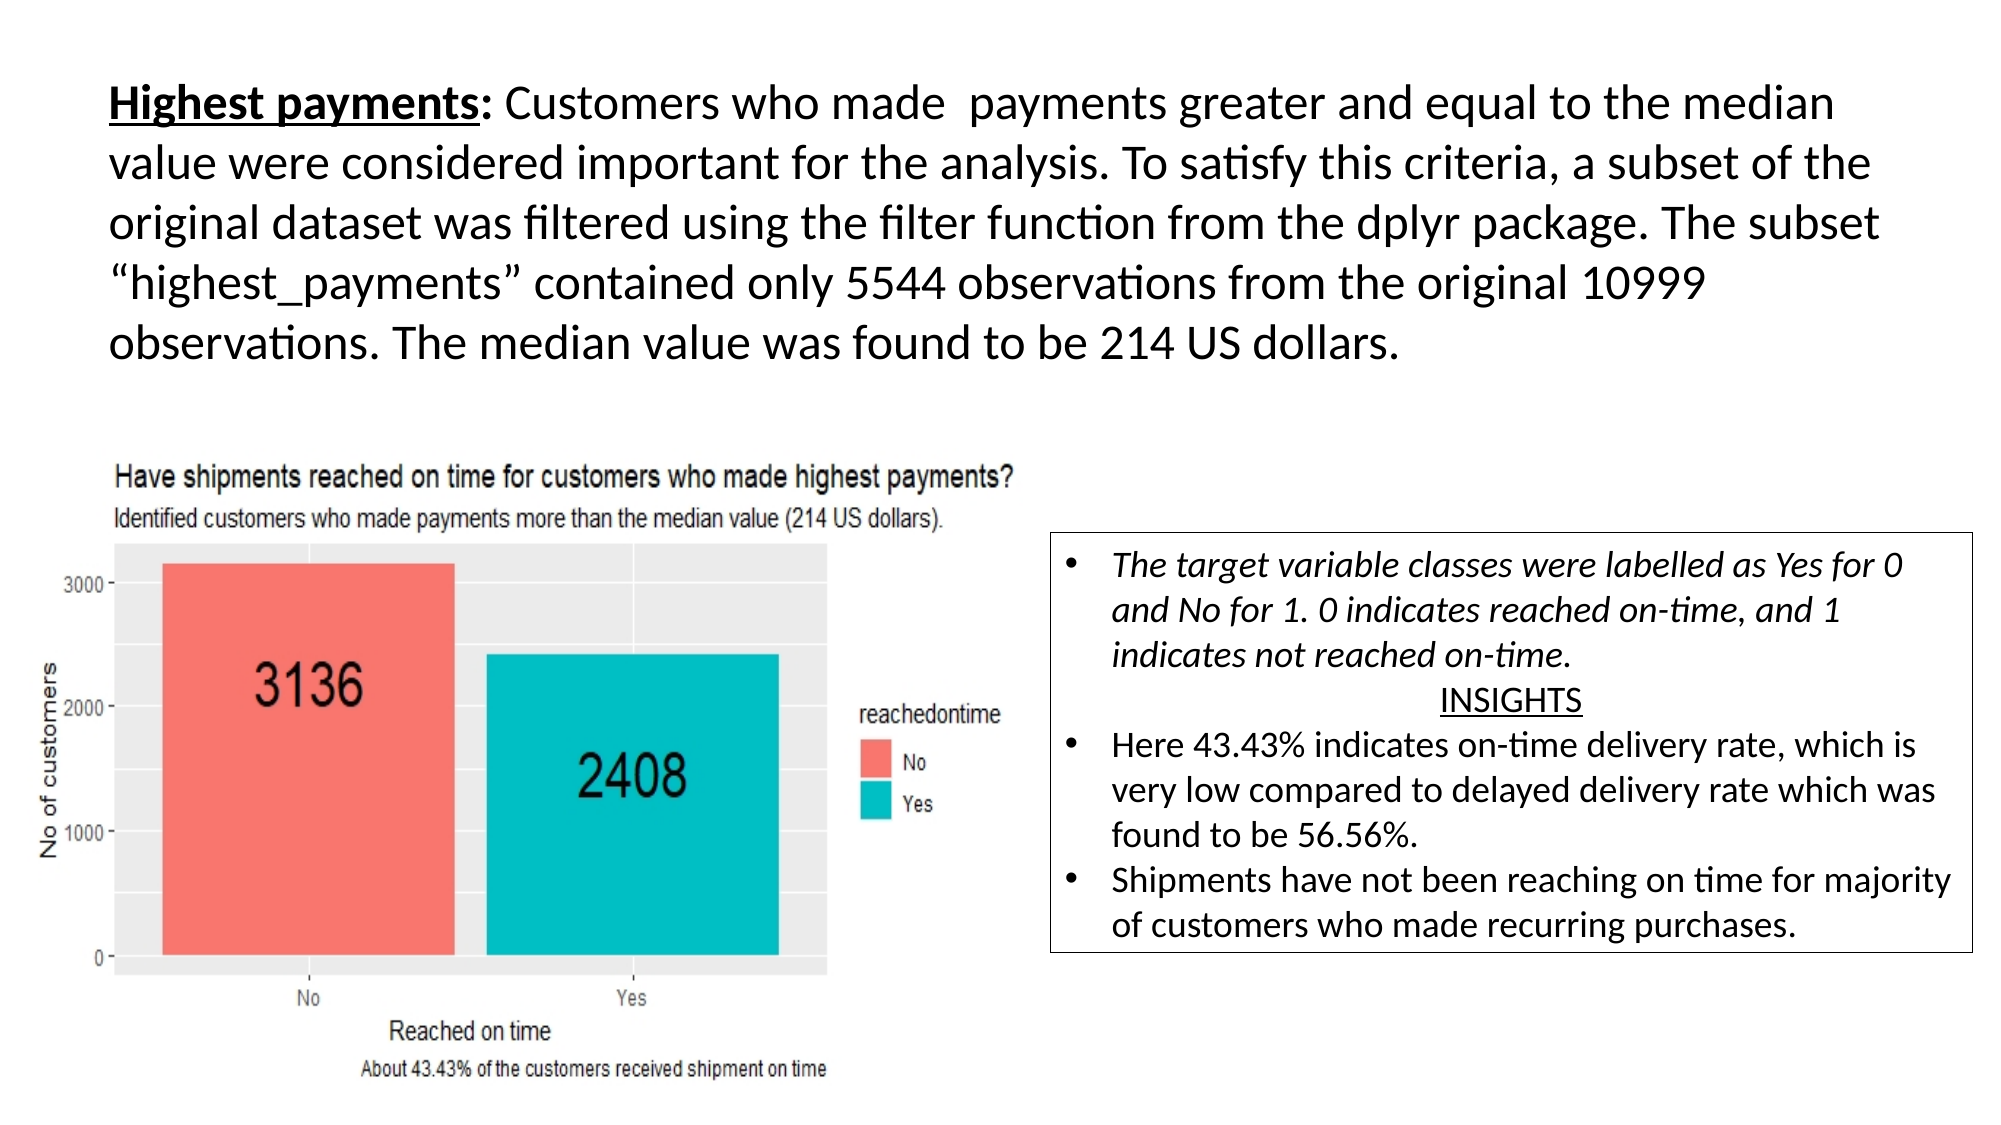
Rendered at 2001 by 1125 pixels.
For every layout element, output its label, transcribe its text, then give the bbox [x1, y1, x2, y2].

text_box Highest payments: Customers who made payments greater and equal to the median value were considered important for the analysis. To satisfy this criteria, a subset of the original dataset was filtered using the filter function from the dplyr package. The subset “highest_payments” contained only 5544 observations from the original 10999 observations. The median value was found to be 214 US dollars. [93, 62, 1907, 378]
text_box The target variable classes were labelled as Yes for 0 and No for 1. 0 indicates reached on-time, and 1 indicates not reached on-time. INSIGHTS Here 43.43% indicates on-time delivery rate, which is very low compared to delayed delivery rate which was found to be 56.56%. Shipments have not been reaching on time for majority of customers who made recurring purchases. [1050, 532, 1973, 953]
picture [27, 448, 1023, 1095]
